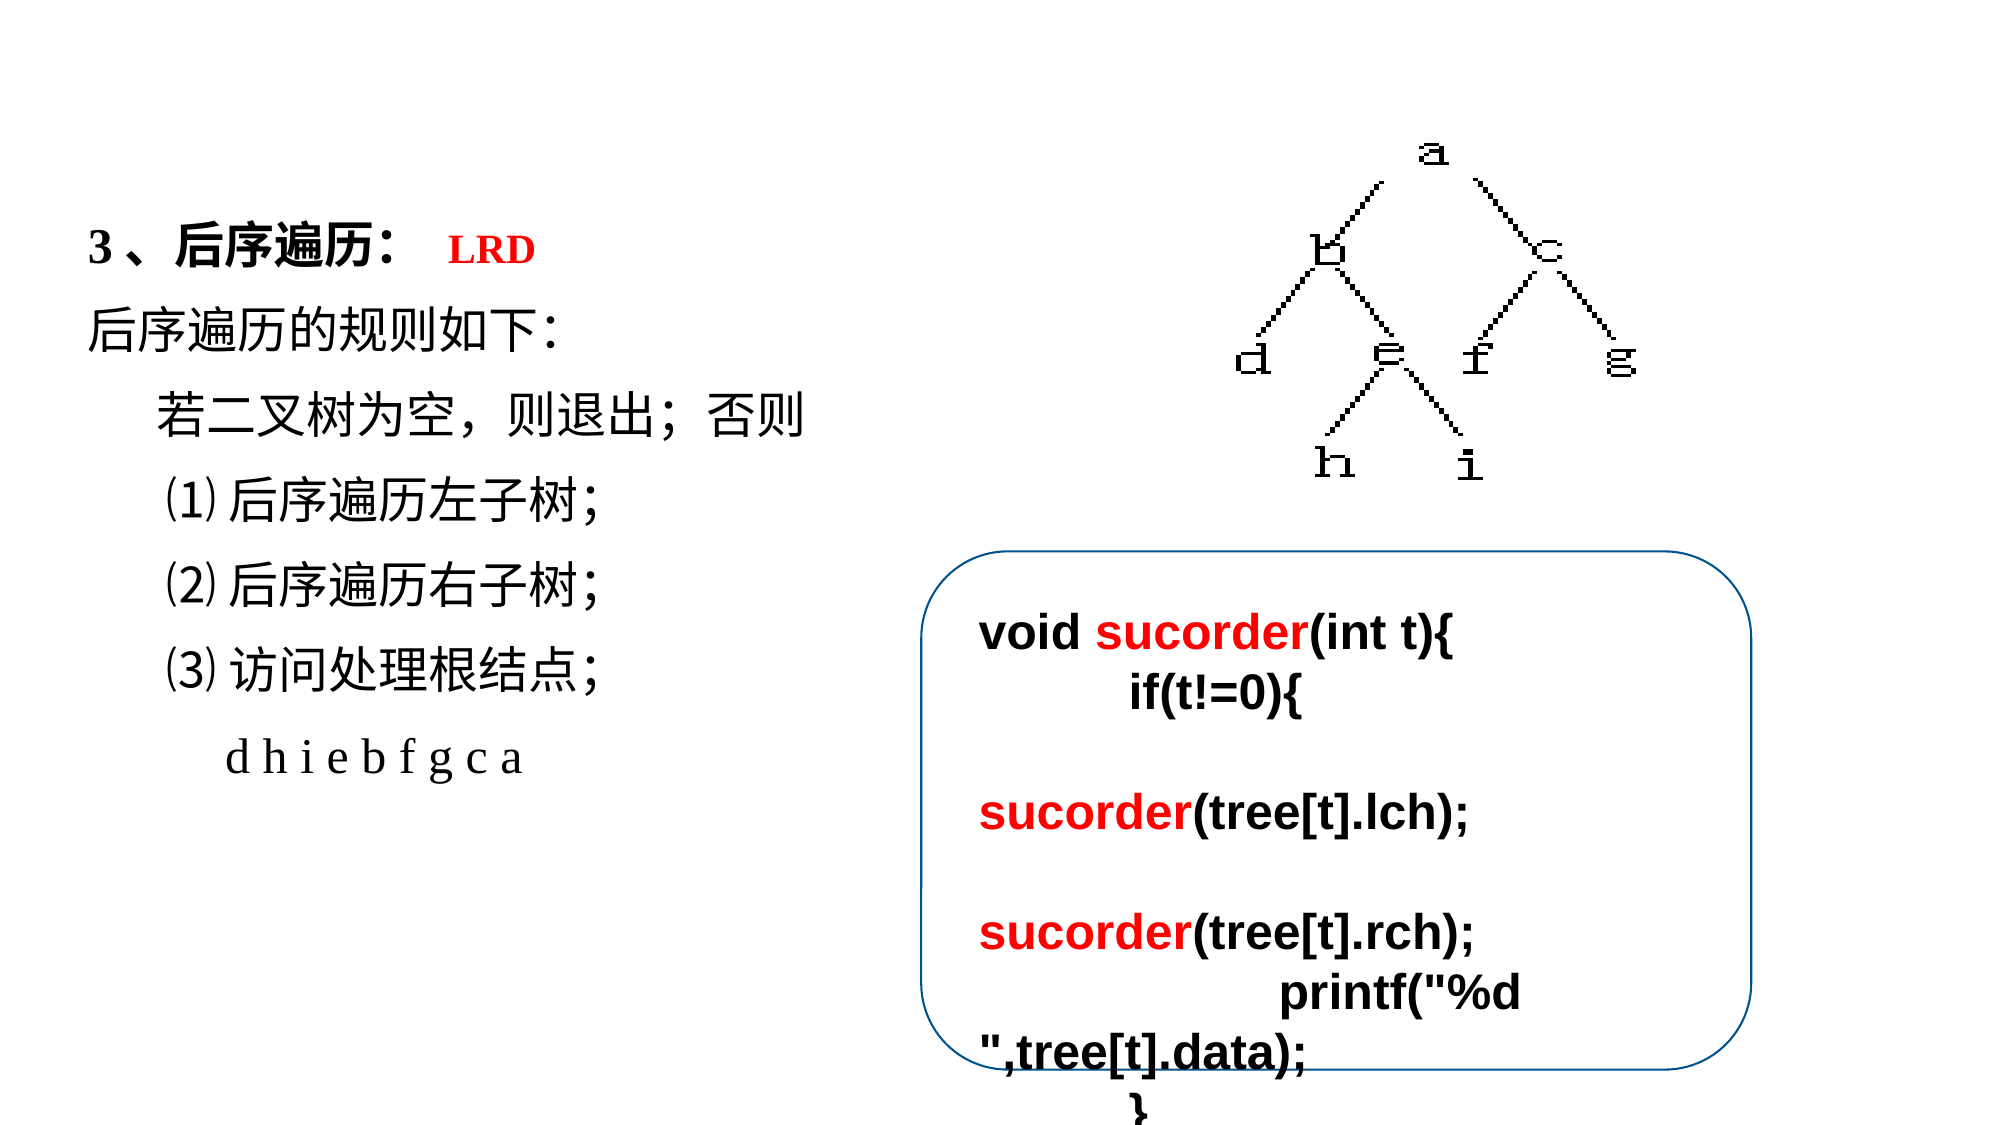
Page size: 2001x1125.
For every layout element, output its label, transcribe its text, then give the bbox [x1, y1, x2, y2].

picture [1212, 125, 1686, 496]
text_box [920, 550, 1753, 1059]
text_box 3、后序遍历： LRD 后序遍历的规则如下： 若二叉树为空，则退出；否则 ⑴后序遍历左子树； ⑵后序遍历右子树； ⑶访问处理根结点； d h i e b f g c a [73, 206, 865, 877]
text_box void sucorder(int t){ if(t!=0){ sucorder(tree[t].lch); sucorder(tree[t].rch); printf("%d ",tree[t].data); } } [963, 592, 1717, 1125]
